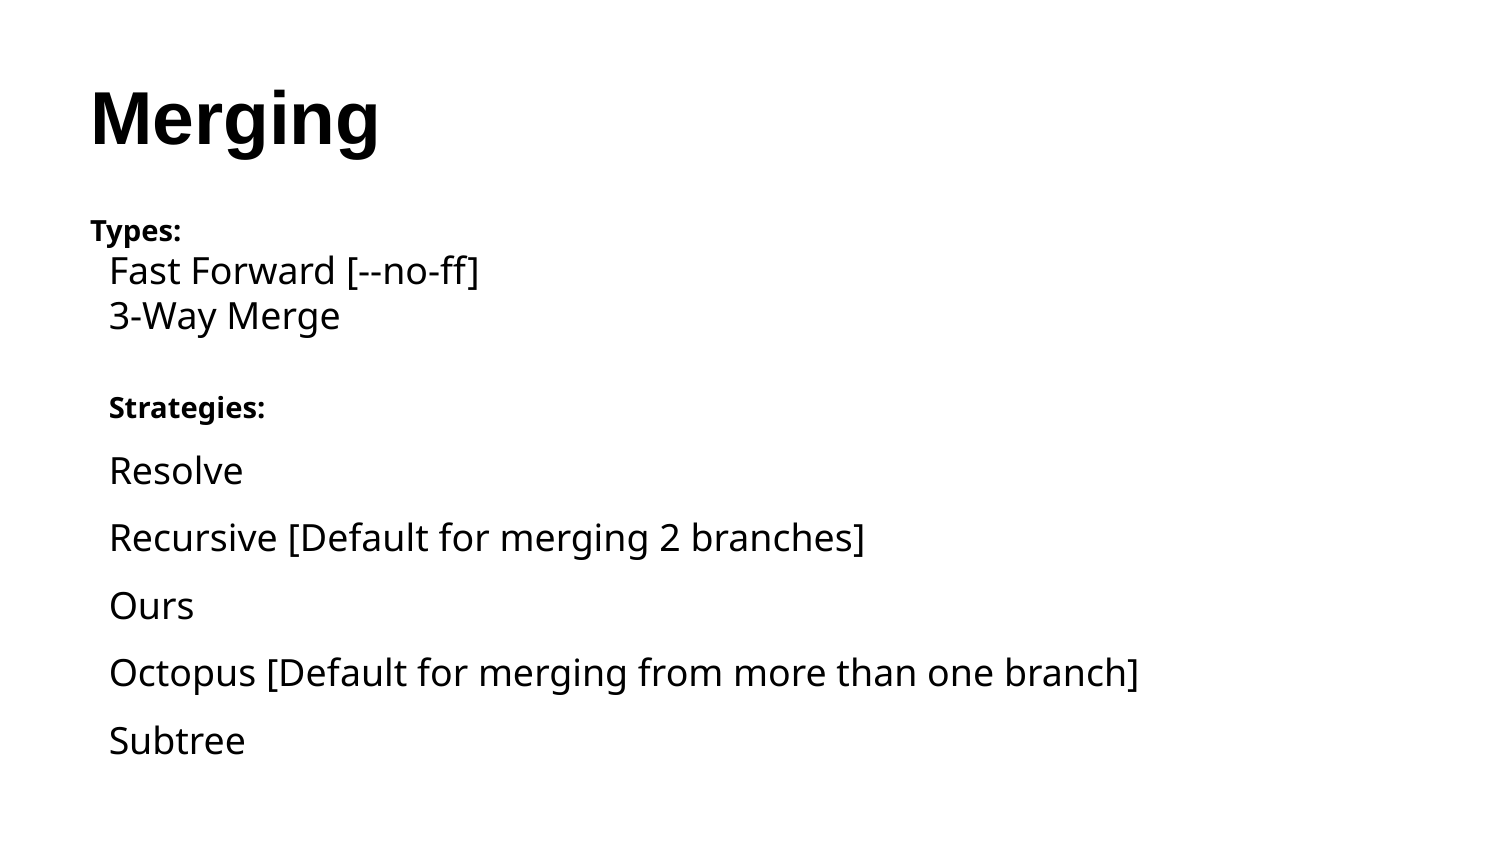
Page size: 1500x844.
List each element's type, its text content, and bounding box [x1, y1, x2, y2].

title Merging [75, 33, 1425, 175]
list Types: Fast Forward [--no-ff] 3-Way Merge Strategies: Resolve Recursive [Default for merging 2 branches] Ours Octopus [Default for merging from more than one branch] Subtree [75, 196, 1425, 808]
